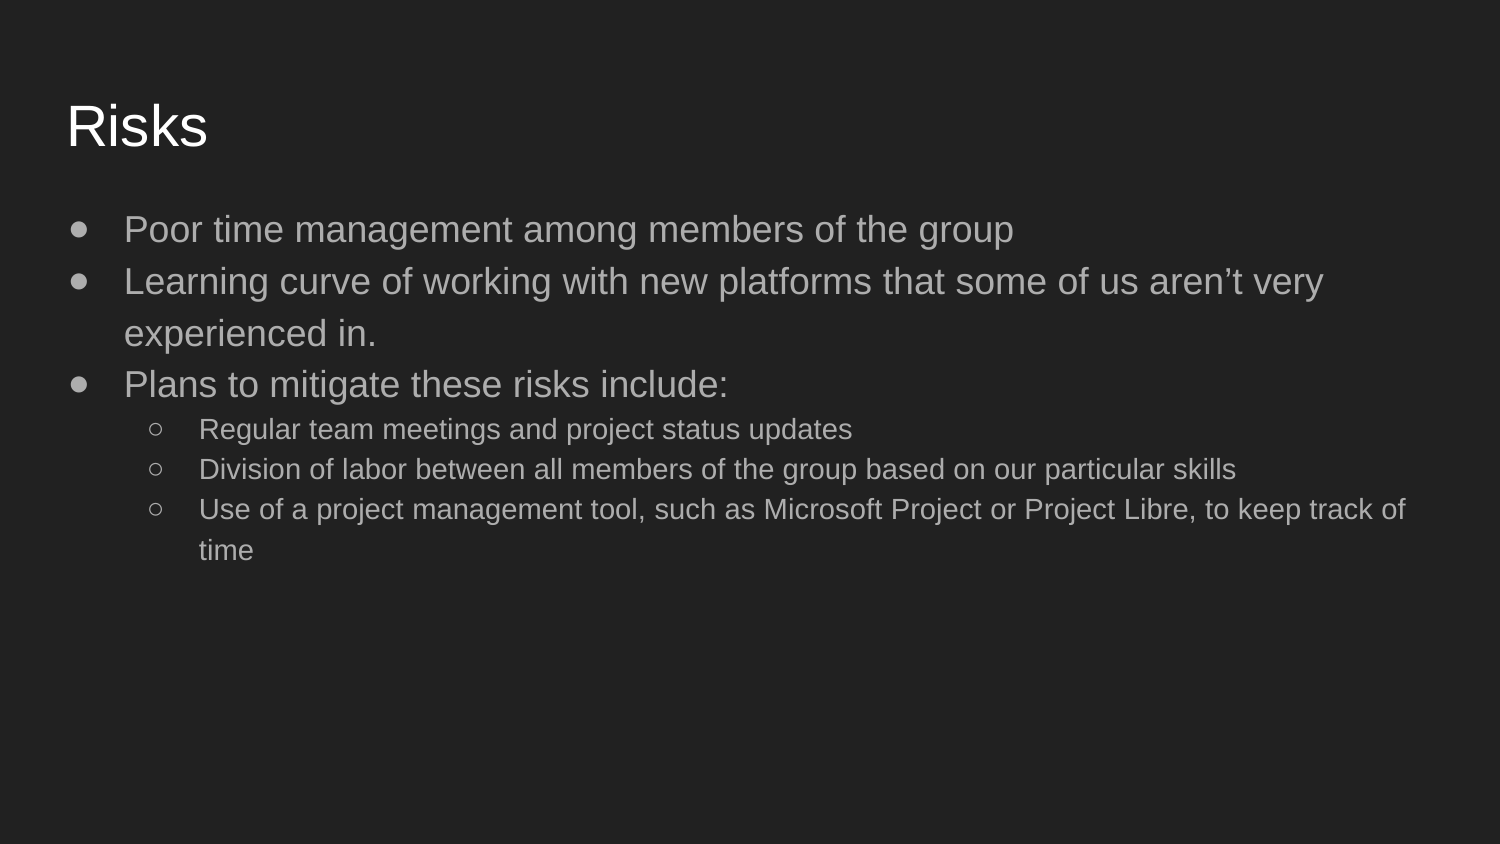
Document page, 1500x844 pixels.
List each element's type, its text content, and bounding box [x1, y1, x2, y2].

title Risks [51, 72, 1449, 167]
list Poor time management among members of the group Learning curve of working with new platforms that some of us aren’t very experienced in. Plans to mitigate these risks include: Regular team meetings and project status updates Division of labor between all members of the group based on our particular skills Use of a project management tool, such as Microsoft Project or Project Libre, to keep track of time [34, 183, 1432, 744]
